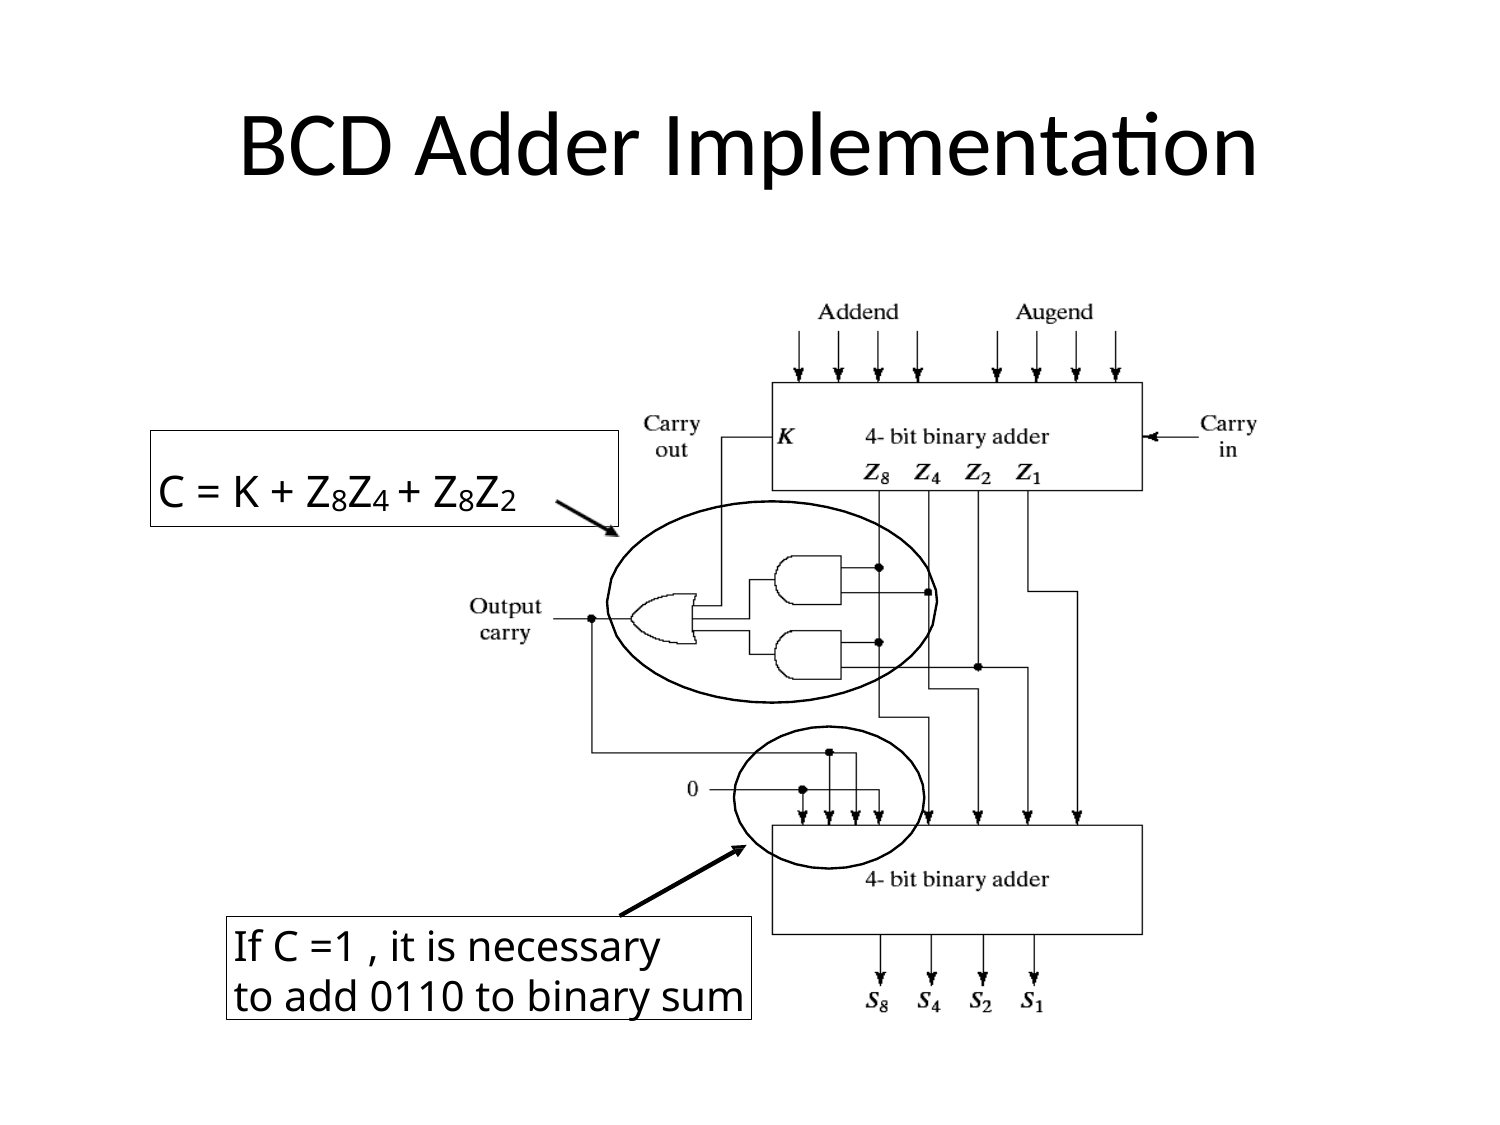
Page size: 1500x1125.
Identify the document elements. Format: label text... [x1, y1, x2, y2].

title BCD Adder Implementation [75, 45, 1425, 233]
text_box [149, 299, 1288, 1023]
